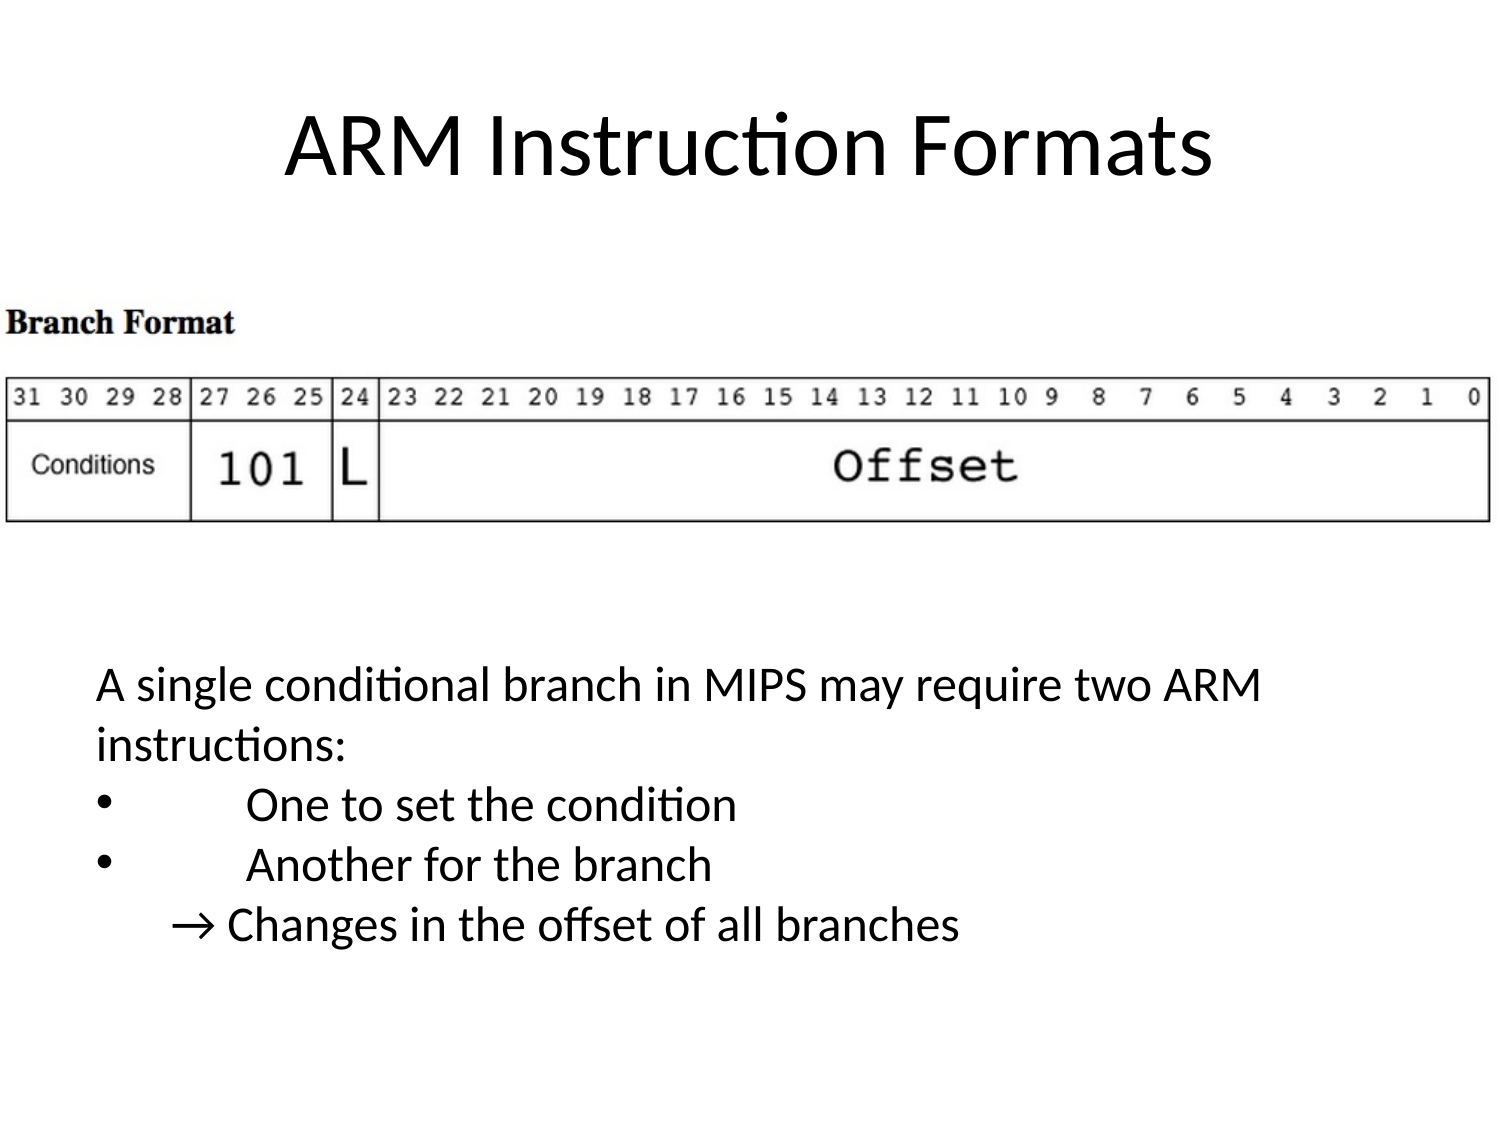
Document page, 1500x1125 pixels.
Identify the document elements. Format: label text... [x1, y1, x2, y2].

title ARM Instruction Formats [75, 45, 1425, 233]
text_box A single conditional branch in MIPS may require two ARM instructions: One to set the condition Another for the branch → Changes in the offset of all branches [81, 643, 1278, 959]
picture [0, 298, 1499, 528]
